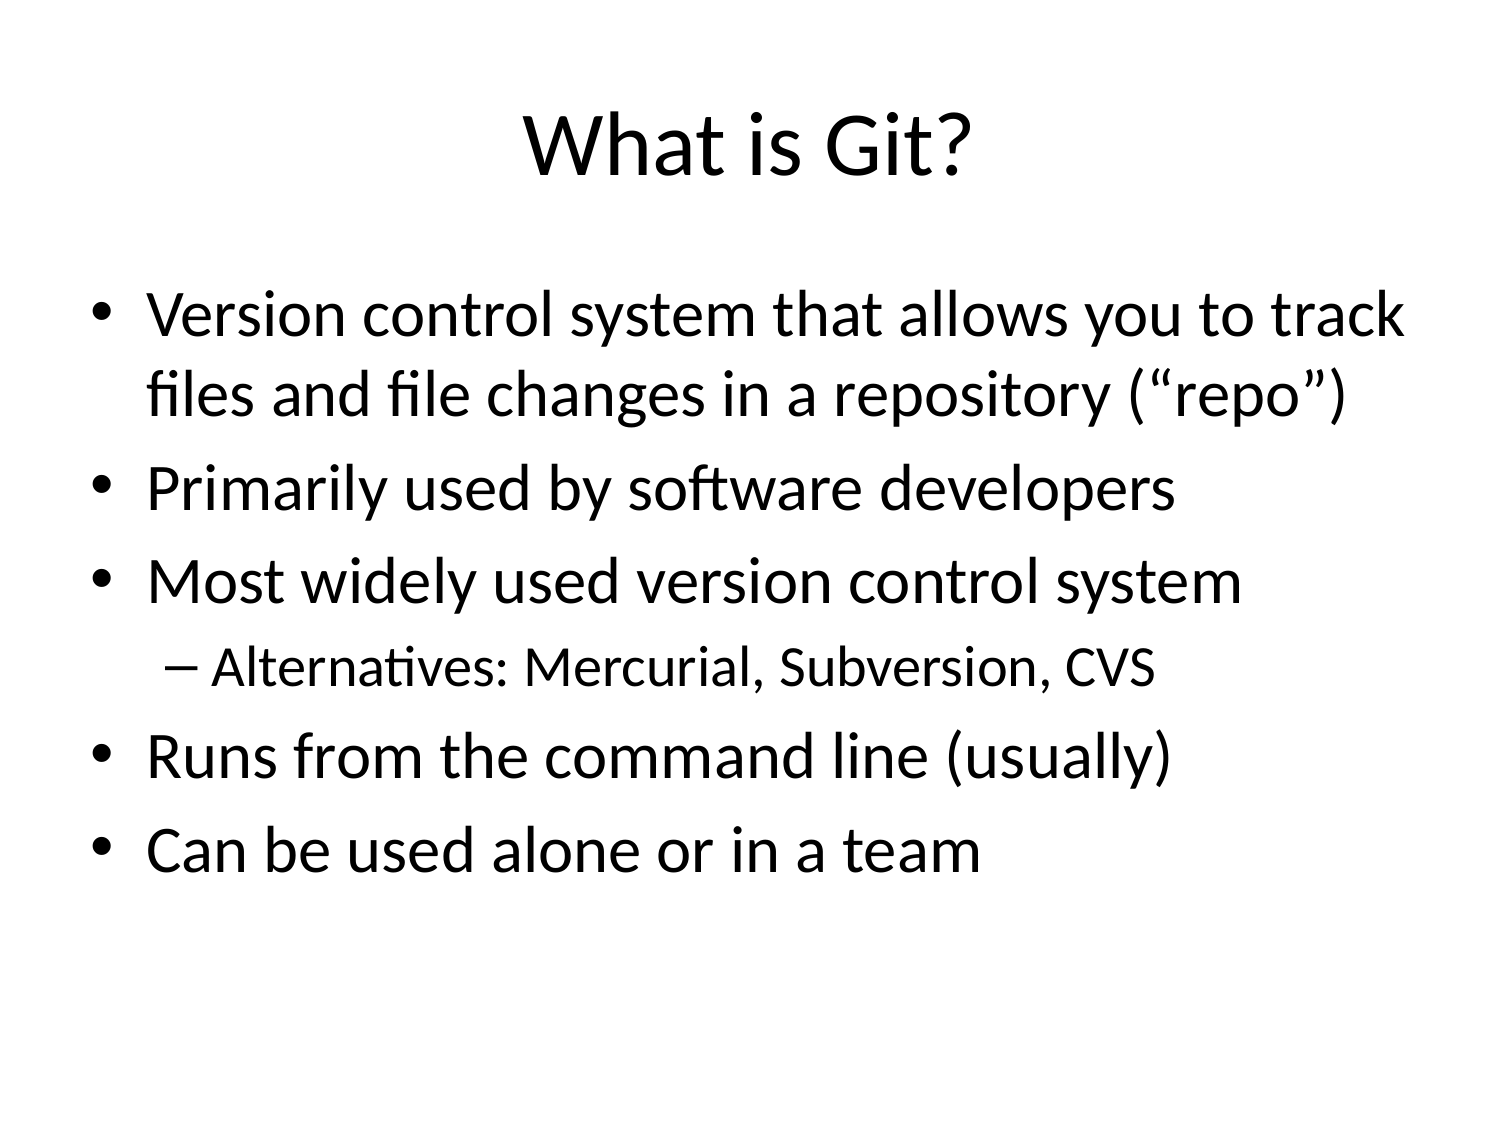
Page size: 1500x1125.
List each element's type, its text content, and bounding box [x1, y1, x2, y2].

list Version control system that allows you to track files and file changes in a repository (“repo”) Primarily used by software developers Most widely used version control system Alternatives: Mercurial, Subversion, CVS Runs from the command line (usually) Can be used alone or in a team [75, 262, 1425, 1005]
title What is Git? [75, 45, 1425, 233]
